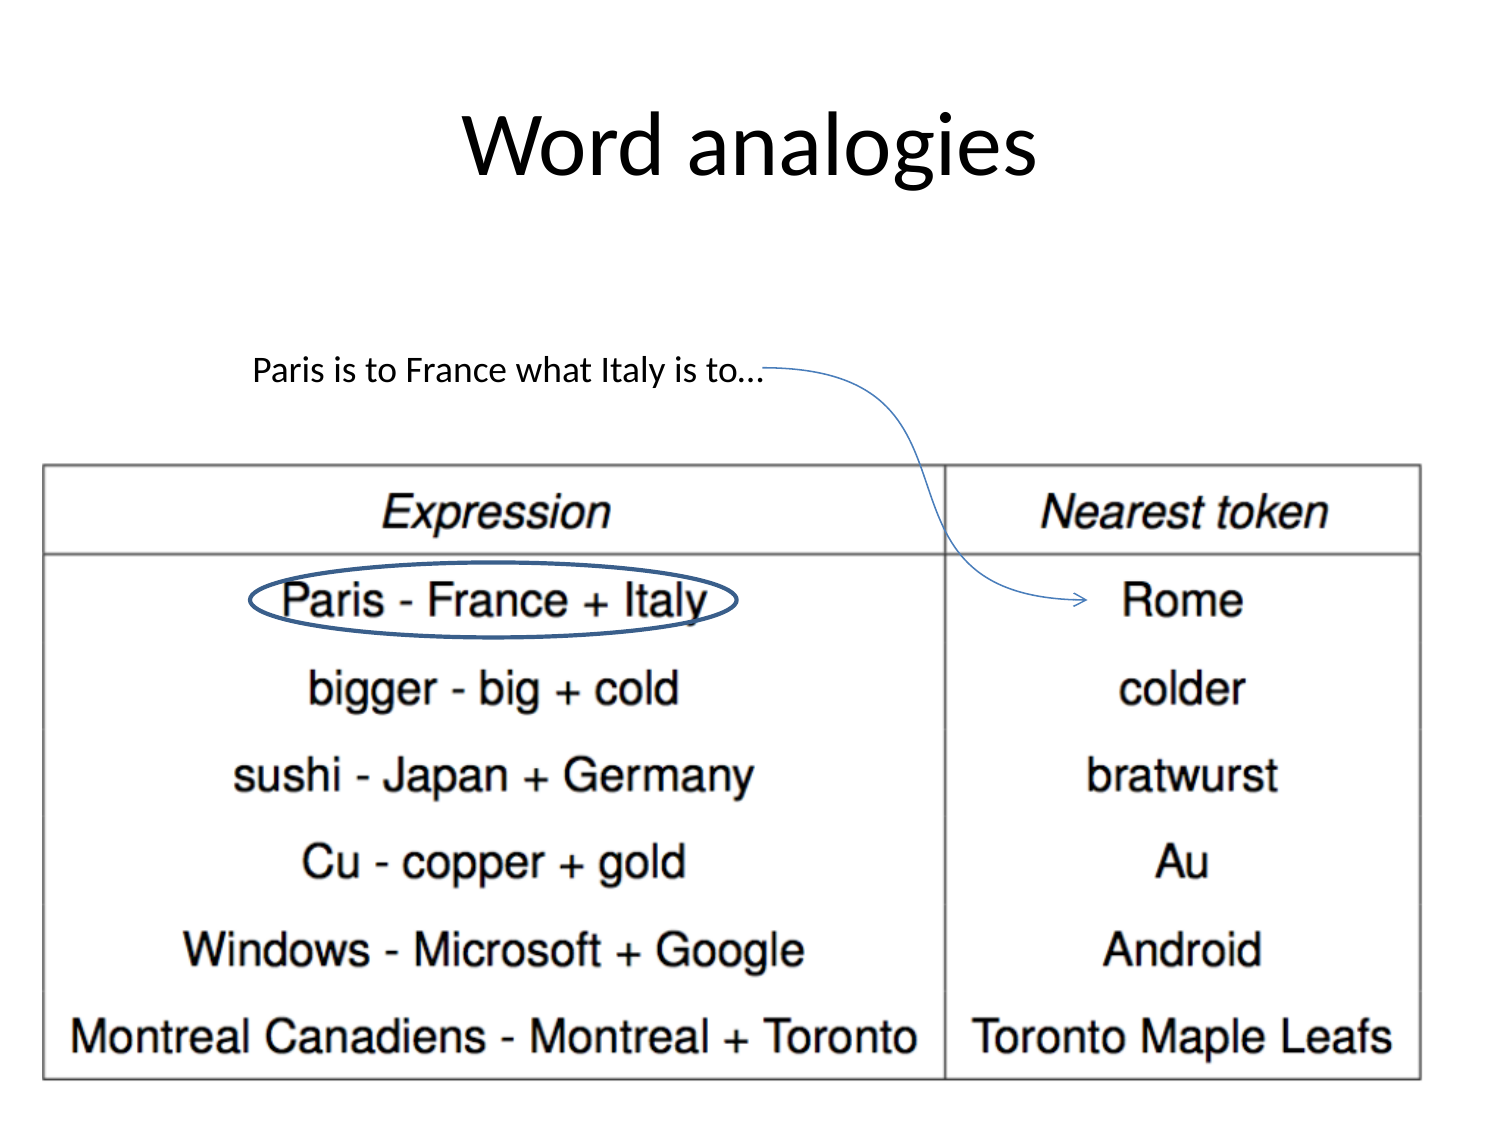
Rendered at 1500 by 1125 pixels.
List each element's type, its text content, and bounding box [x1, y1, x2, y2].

title Word analogies [75, 45, 1425, 233]
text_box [762, 367, 1088, 601]
picture [42, 449, 1431, 1088]
text_box Paris is to France what Italy is to… [237, 337, 825, 398]
